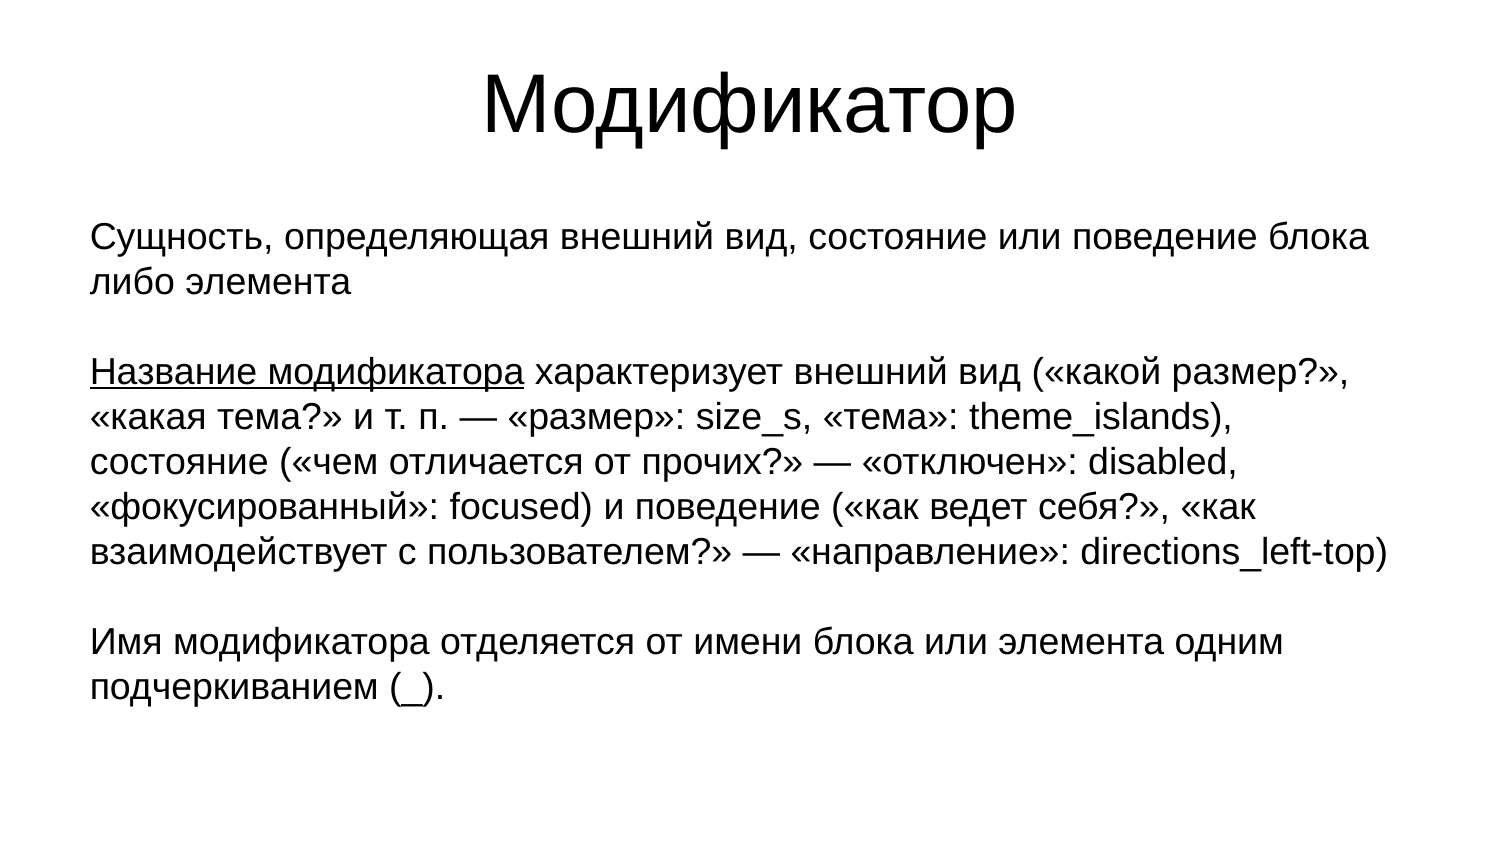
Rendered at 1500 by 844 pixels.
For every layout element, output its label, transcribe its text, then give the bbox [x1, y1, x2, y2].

text_box Модификатор [75, 33, 1425, 175]
text_box Cущность, определяющая внешний вид, состояние или поведение блока либо элемента Название модификатора характеризует внешний вид («какой размер?», «какая тема?» и т. п. — «размер»: size_s, «тема»: theme_islands), состояние («чем отличается от прочих?» — «отключен»: disabled, «фокусированный»: focused) и поведение («как ведет себя?», «как взаимодействует с пользователем?» — «направление»: directions_left-top) Имя модификатора отделяется от имени блока или элемента одним подчеркиванием (_). [75, 197, 1425, 687]
